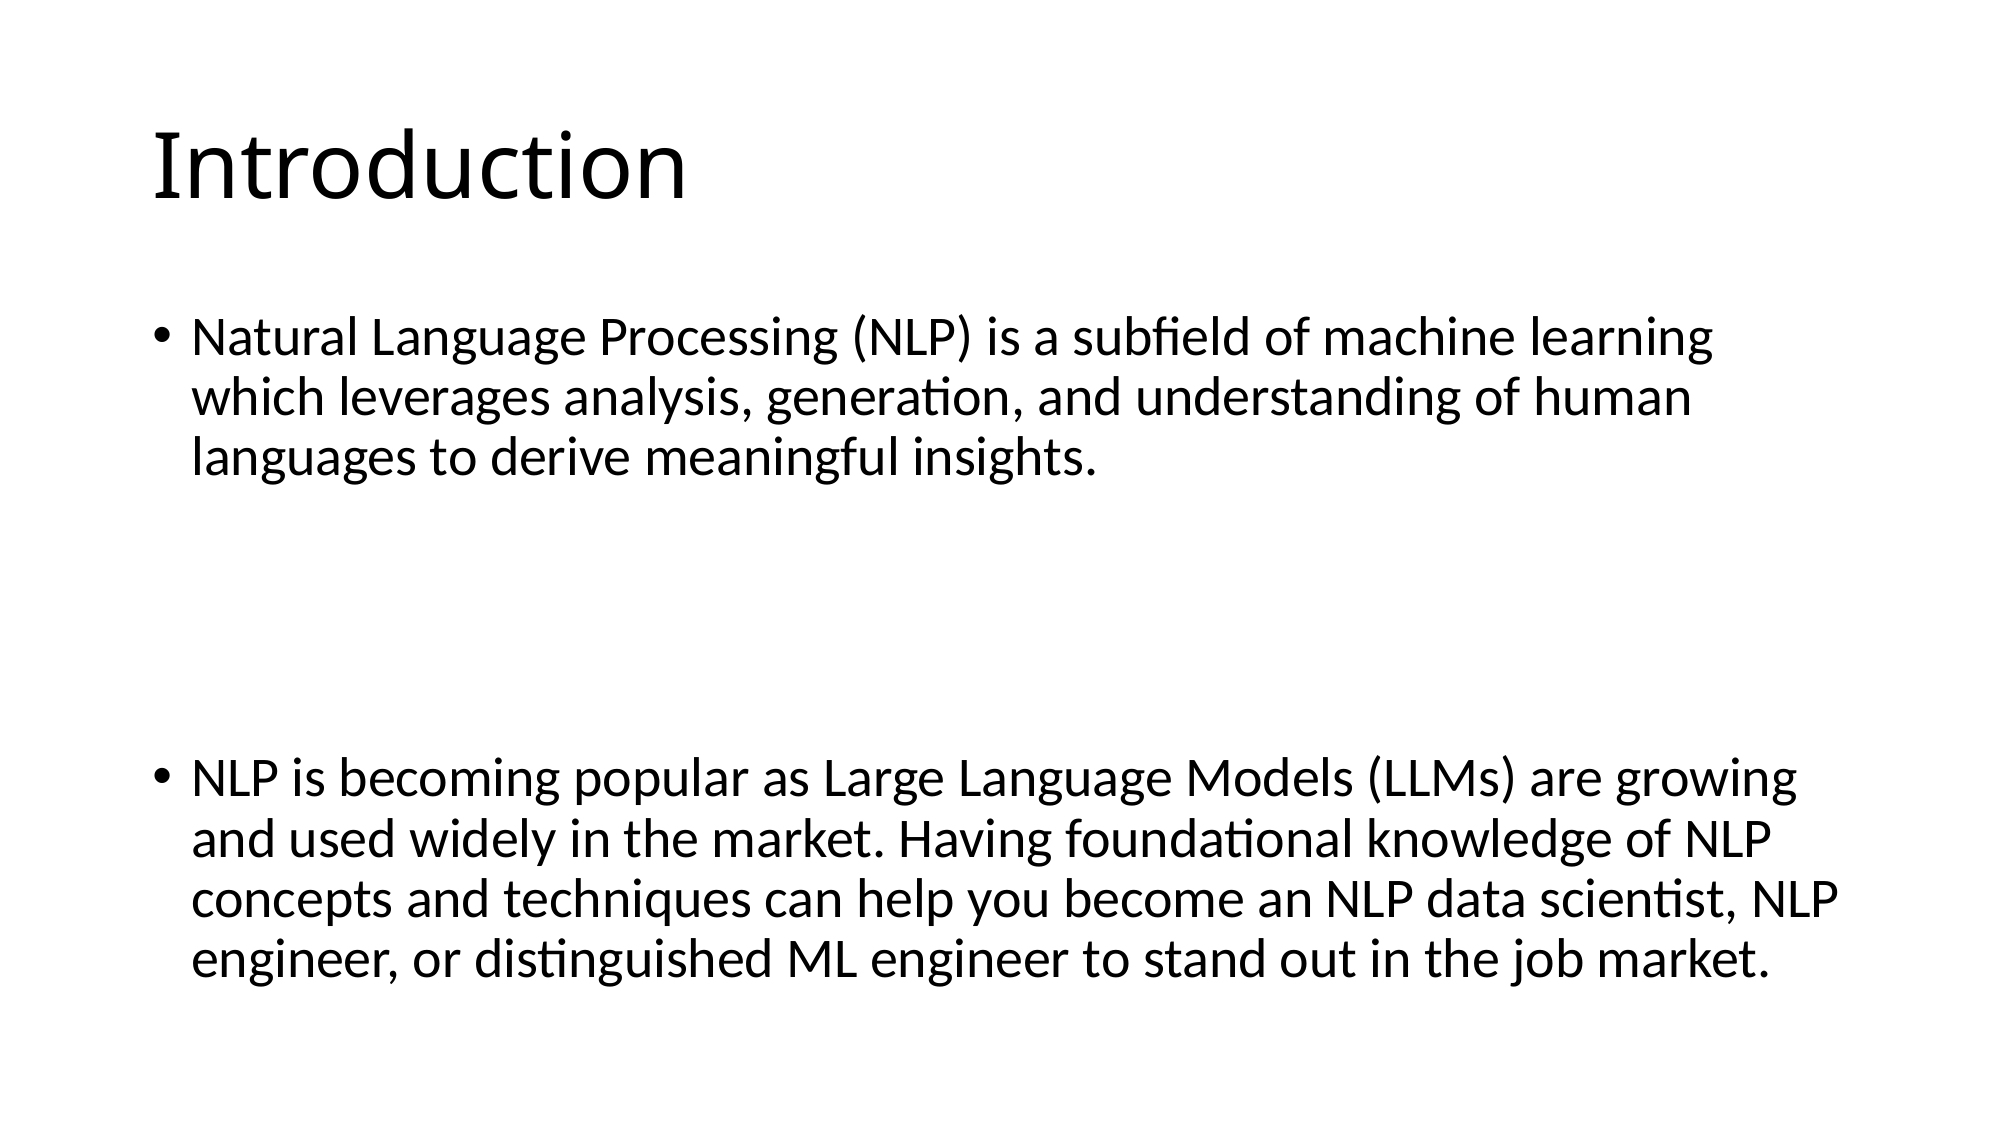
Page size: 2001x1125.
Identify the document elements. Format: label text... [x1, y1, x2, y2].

list Natural Language Processing (NLP) is a subfield of machine learning which leverages analysis, generation, and understanding of human languages to derive meaningful insights. NLP is becoming popular as Large Language Models (LLMs) are growing and used widely in the market. Having foundational knowledge of NLP concepts and techniques can help you become an NLP data scientist, NLP engineer, or distinguished ML engineer to stand out in the job market. [137, 299, 1863, 1014]
title Introduction [137, 59, 1863, 278]
